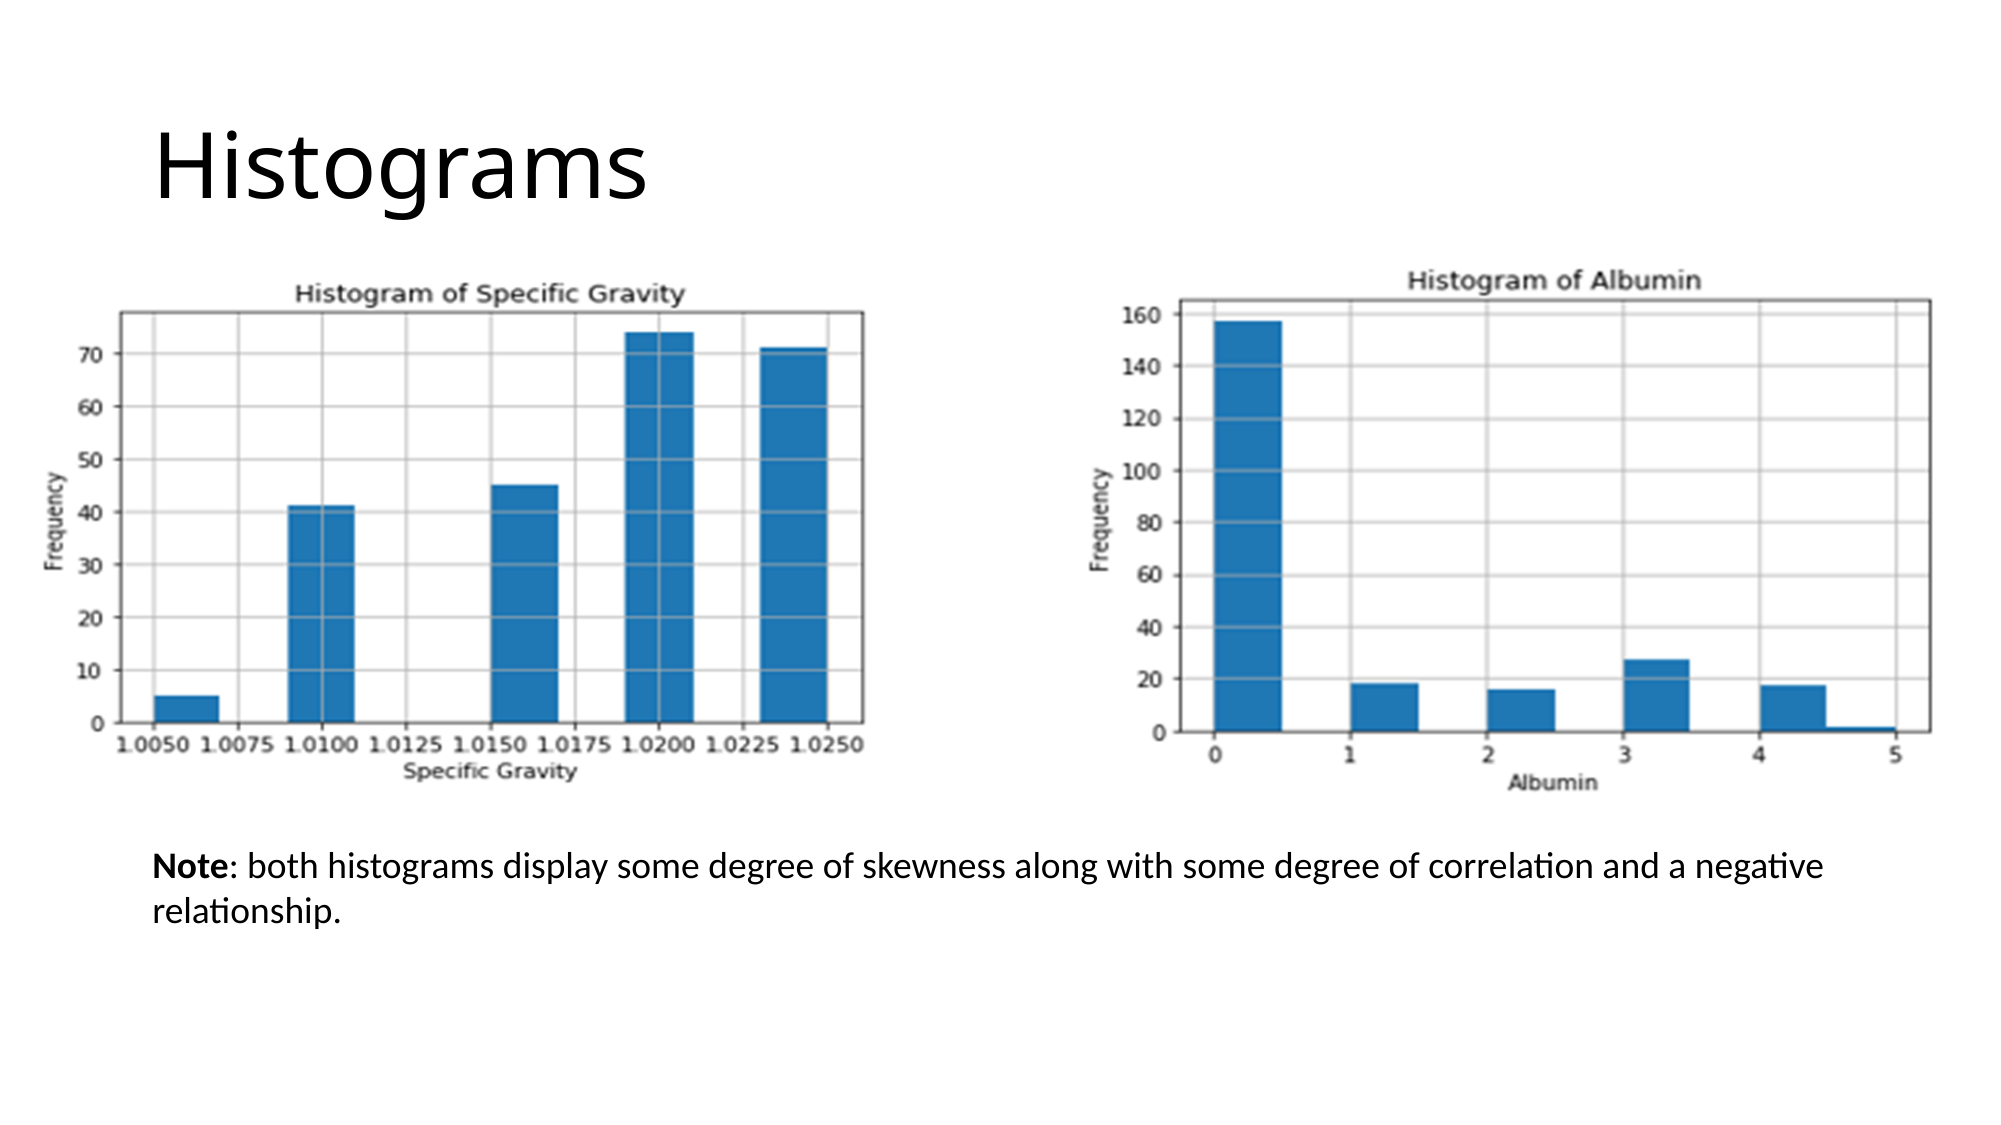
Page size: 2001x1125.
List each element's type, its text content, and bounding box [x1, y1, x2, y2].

title Histograms [137, 59, 1863, 278]
text_box Note: both histograms display some degree of skewness along with some degree of correlation and a negative relationship. [137, 833, 1934, 939]
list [0, 270, 929, 801]
picture [1053, 237, 2000, 834]
